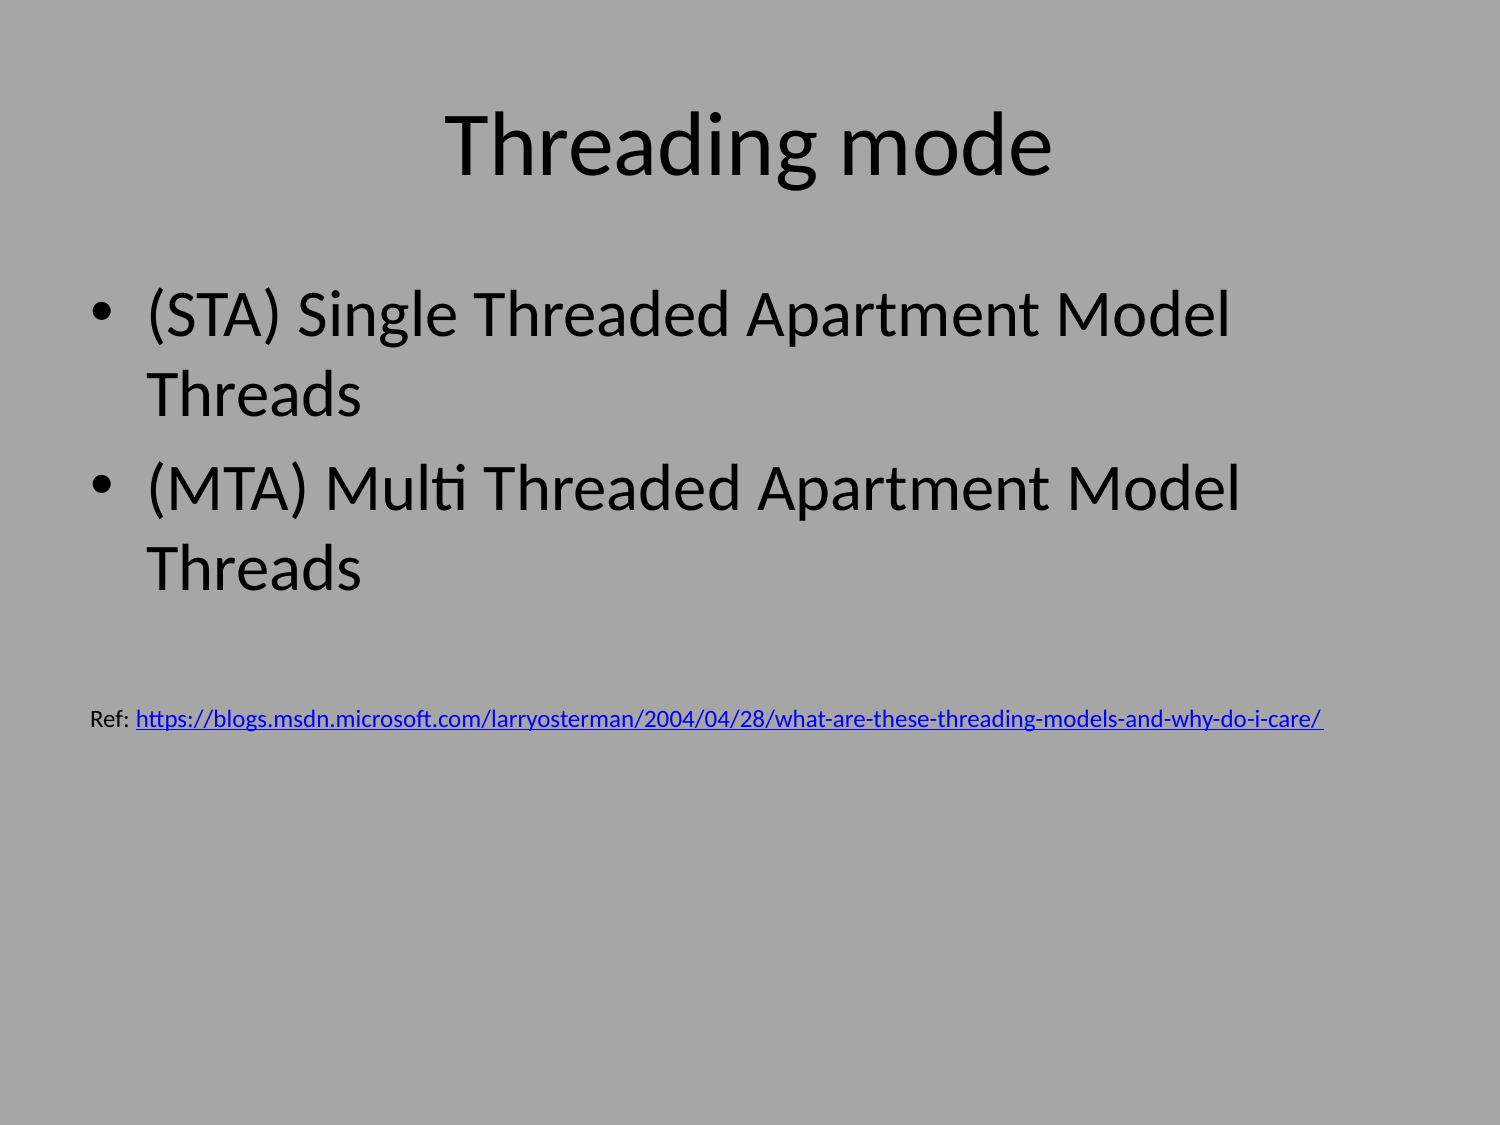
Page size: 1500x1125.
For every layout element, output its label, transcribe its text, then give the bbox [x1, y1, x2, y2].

list (STA) Single Threaded Apartment Model Threads (MTA) Multi Threaded Apartment Model Threads Ref: https://blogs.msdn.microsoft.com/larryosterman/2004/04/28/what-are-these-threading-models-and-why-do-i-care/ [75, 262, 1425, 1005]
title Threading mode [75, 45, 1425, 233]
